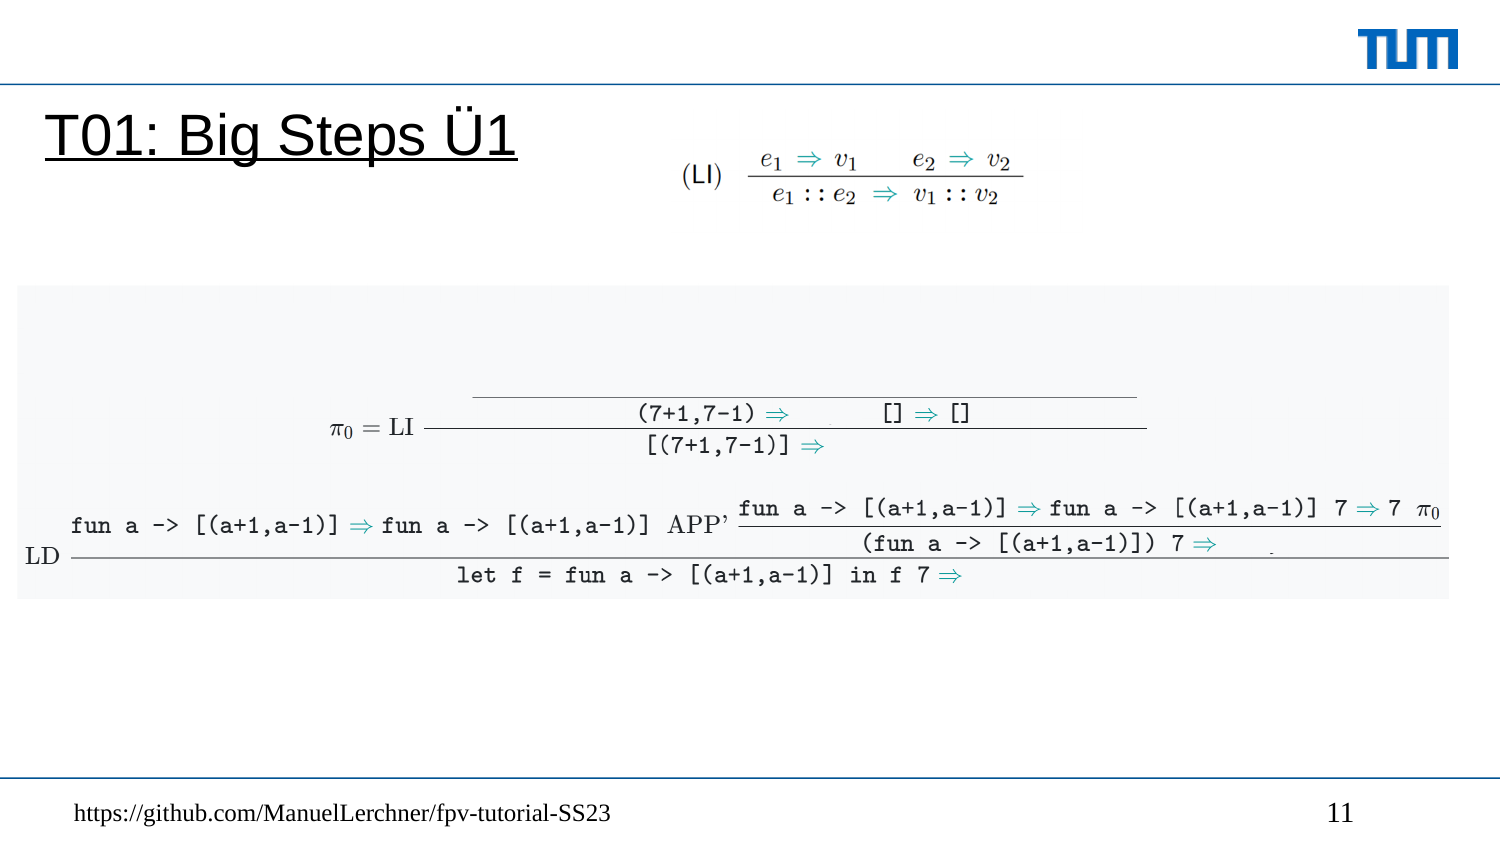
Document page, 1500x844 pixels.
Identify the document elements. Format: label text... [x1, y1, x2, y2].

picture [671, 109, 1083, 234]
footer https://github.com/ManuelLerchner/fpv-tutorial-SS23 [58, 777, 827, 844]
title T01: Big Steps Ü1 [29, 90, 1477, 183]
picture [17, 283, 1450, 600]
picture [1358, 29, 1458, 69]
